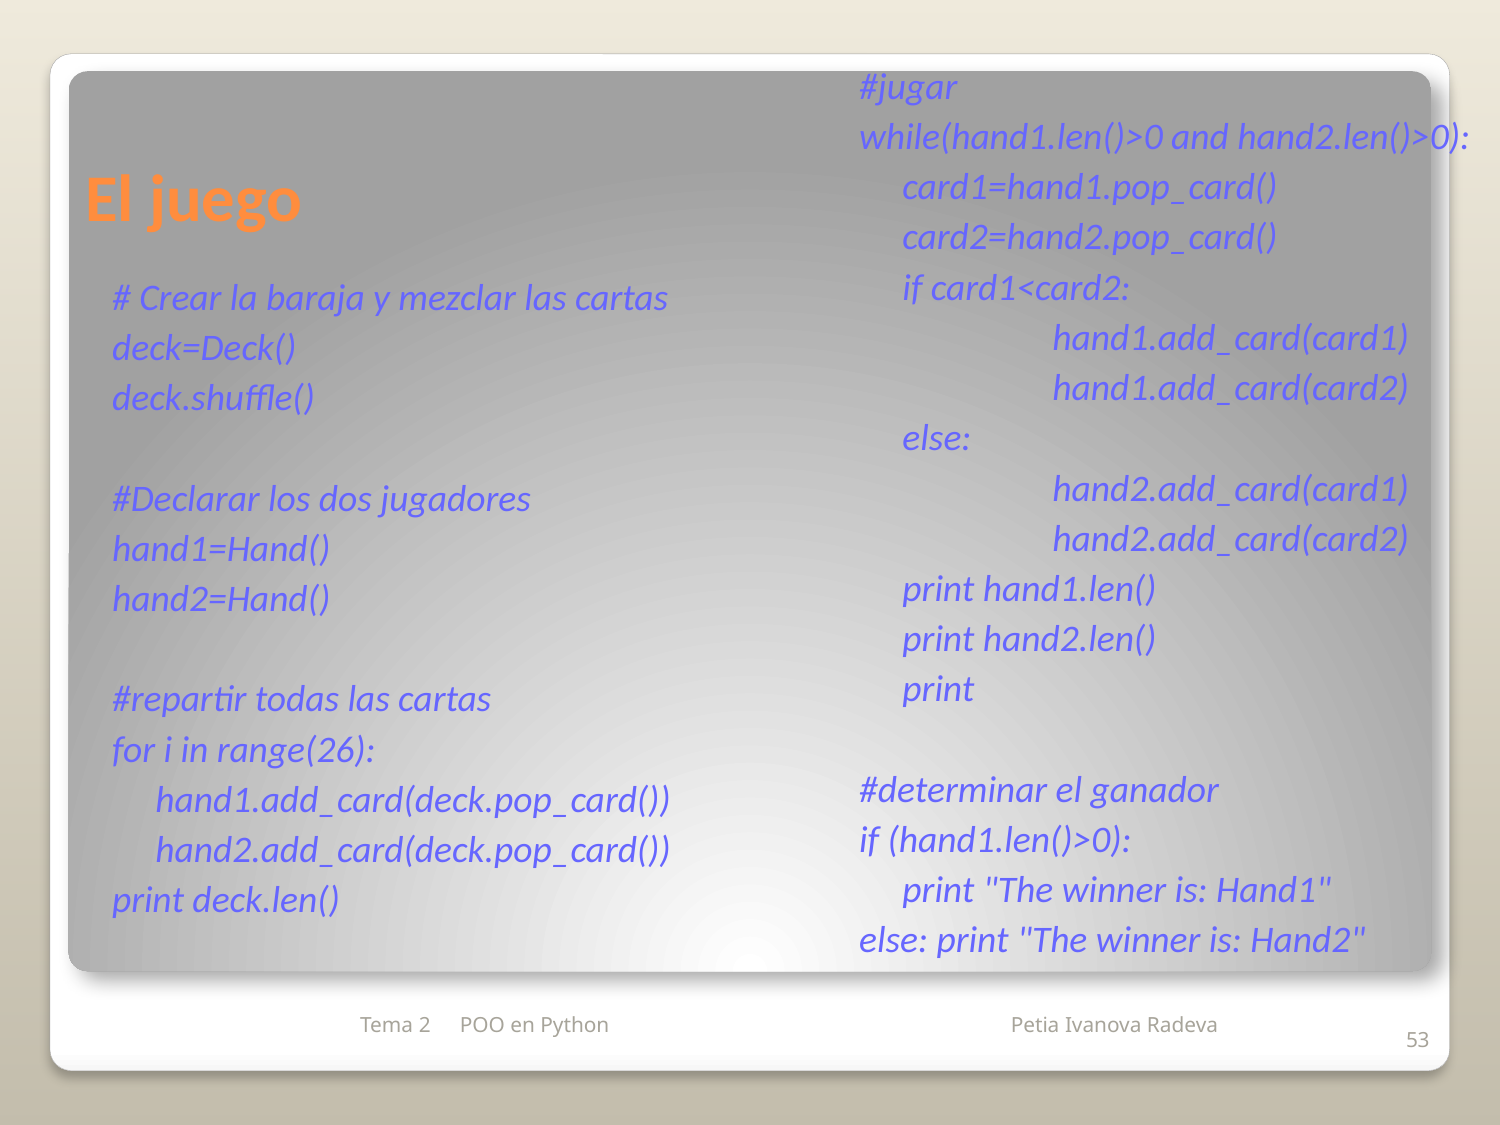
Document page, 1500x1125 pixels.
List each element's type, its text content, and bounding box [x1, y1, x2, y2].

slide_number 53 [1369, 1002, 1445, 1063]
list # Crear la baraja y mezclar las cartas deck=Deck() deck.shuffle() #Declarar los dos jugadores hand1=Hand() hand2=Hand() #repartir todas las cartas for i in range(26): hand1.add_card(deck.pop_card()) hand2.add_card(deck.pop_card()) print deck.len() [82, 257, 750, 945]
title El juego [70, 70, 844, 243]
text_box #jugar while(hand1.len()>0 and hand2.len()>0): card1=hand1.pop_card() card2=hand2.pop_card() if card1<card2: hand1.add_card(card1) hand1.add_card(card2) else: hand2.add_card(card1) hand2.add_card(card2) print hand1.len() print hand2.len() print #determinar el ganador if (hand1.len()>0): print "The winner is: Hand1" else: print "The winner is: Hand2" [844, 54, 1500, 968]
slide_number Tema 2 [70, 984, 445, 1045]
footer POO en Python [445, 984, 821, 1045]
